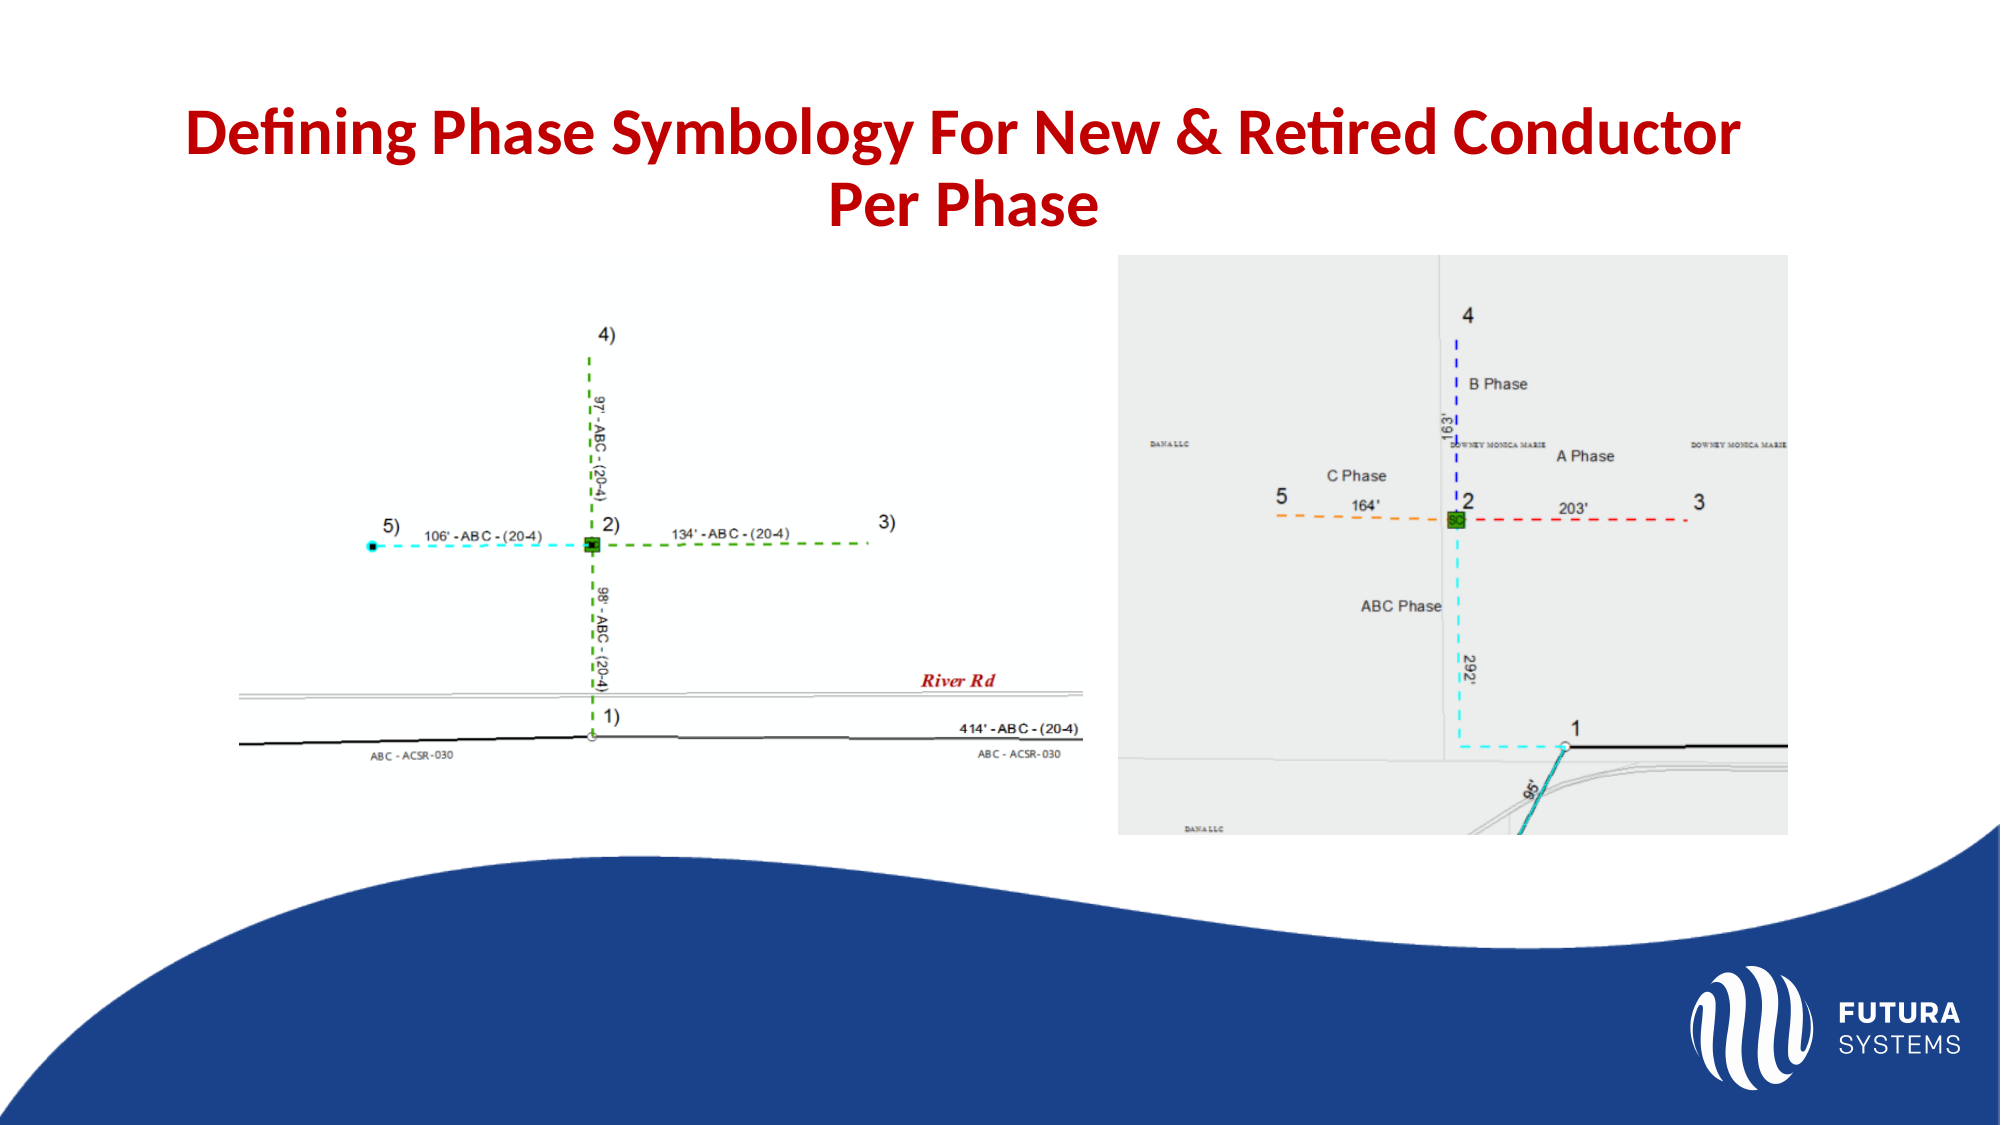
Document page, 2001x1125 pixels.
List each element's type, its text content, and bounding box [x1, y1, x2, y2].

picture [0, 255, 2000, 1125]
title Defining Phase Symbology For New & Retired Conductor Per Phase [102, 59, 1827, 278]
